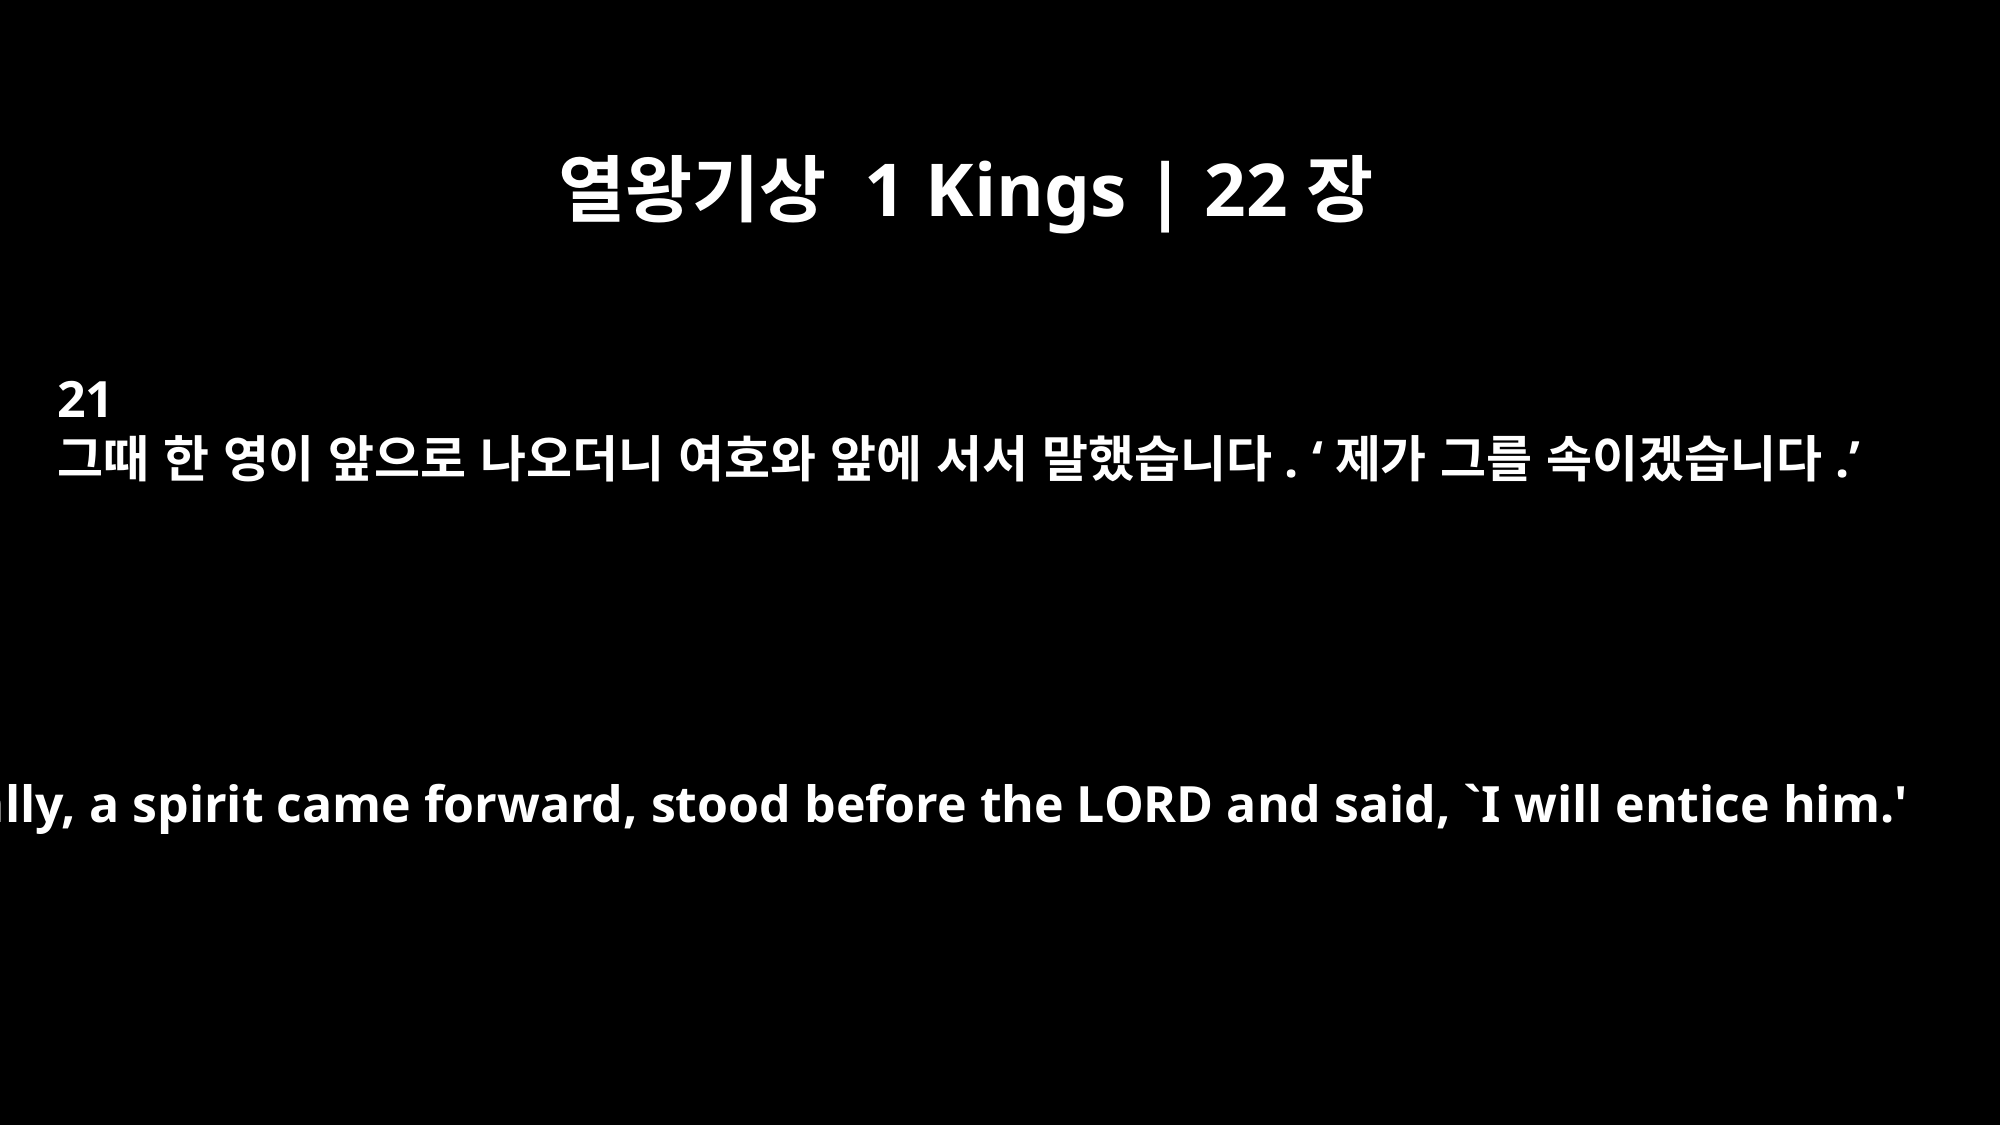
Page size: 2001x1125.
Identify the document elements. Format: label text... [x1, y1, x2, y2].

text_box Finally, a spirit came forward, stood before the LORD and said, `I will entice him.' [0, 764, 1924, 840]
text_box 21 그때 한 영이 앞으로 나오더니 여호와 앞에 서서 말했습니다. ‘제가 그를 속이겠습니다.’ [42, 359, 1875, 495]
text_box 열왕기상 1 Kings | 22장 [543, 136, 1389, 239]
